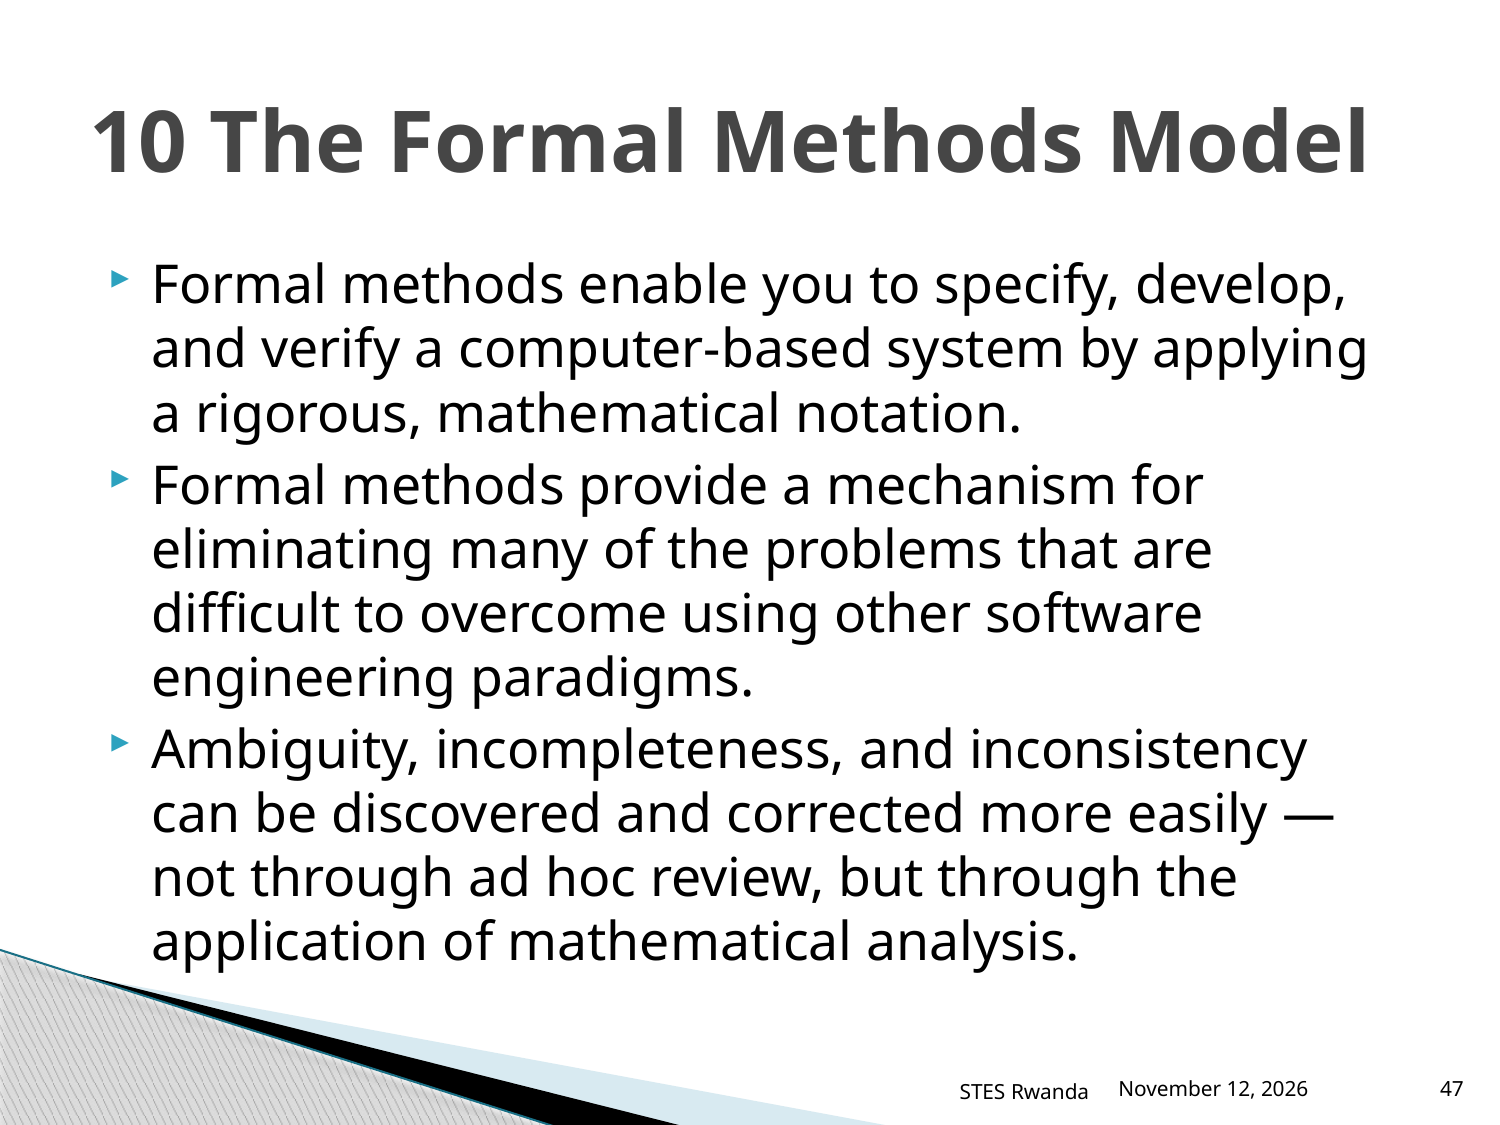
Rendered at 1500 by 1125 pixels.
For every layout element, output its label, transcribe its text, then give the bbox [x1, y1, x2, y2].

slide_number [1105, 1051, 1418, 1112]
list Formal methods enable you to specify, develop, and verify a computer-based system by applying a rigorous, mathematical notation. Formal methods provide a mechanism for eliminating many of the problems that are difficult to overcome using other software engineering paradigms. Ambiguity, incompleteness, and inconsistency can be discovered and corrected more easily —not through ad hoc review, but through the application of mathematical analysis. [75, 243, 1425, 986]
footer STES Rwanda [718, 1051, 1105, 1112]
title 10 The Formal Methods Model [75, 45, 1425, 233]
slide_number 47 [1418, 1051, 1479, 1112]
